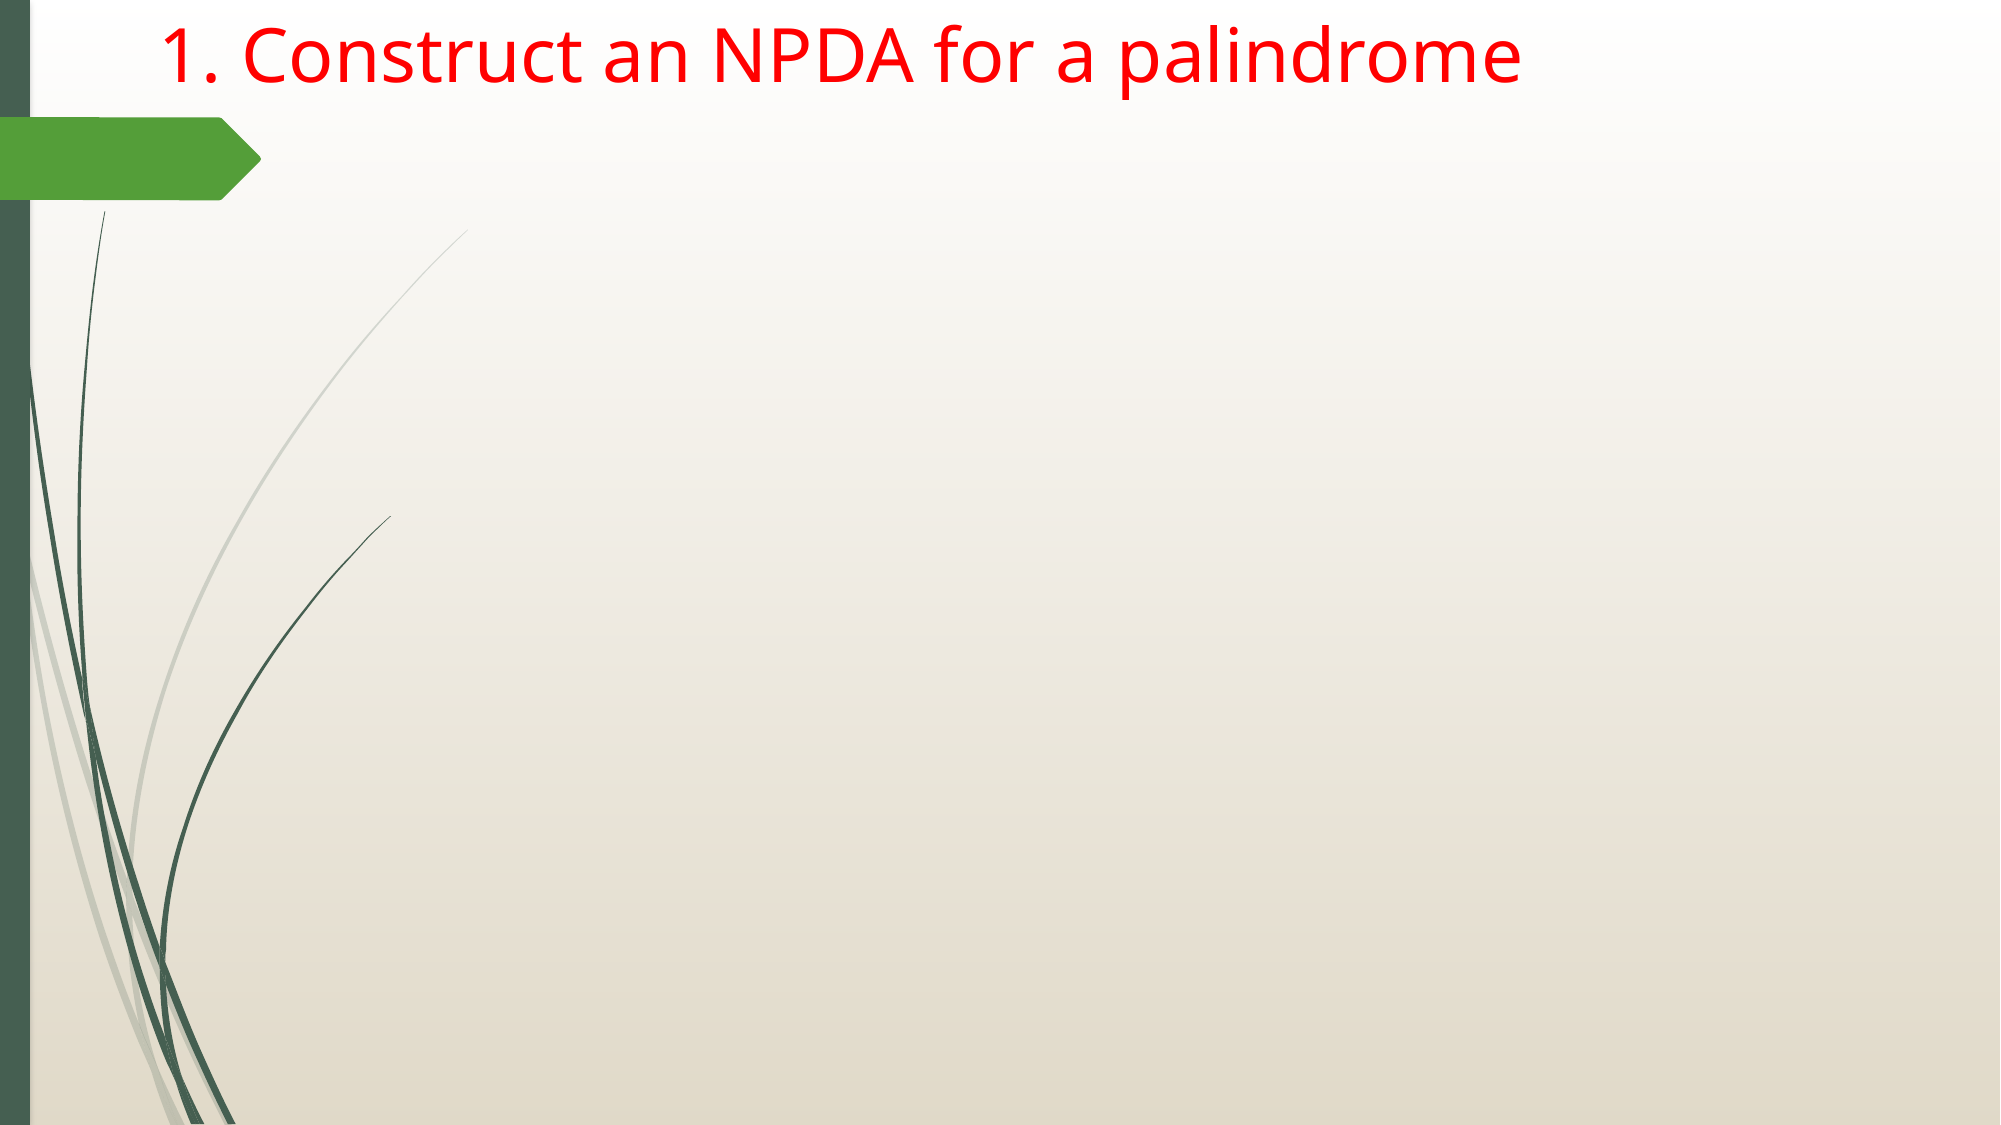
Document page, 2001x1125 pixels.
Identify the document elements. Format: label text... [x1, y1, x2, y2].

title 1. Construct an NPDA for a palindrome [144, 0, 2000, 217]
